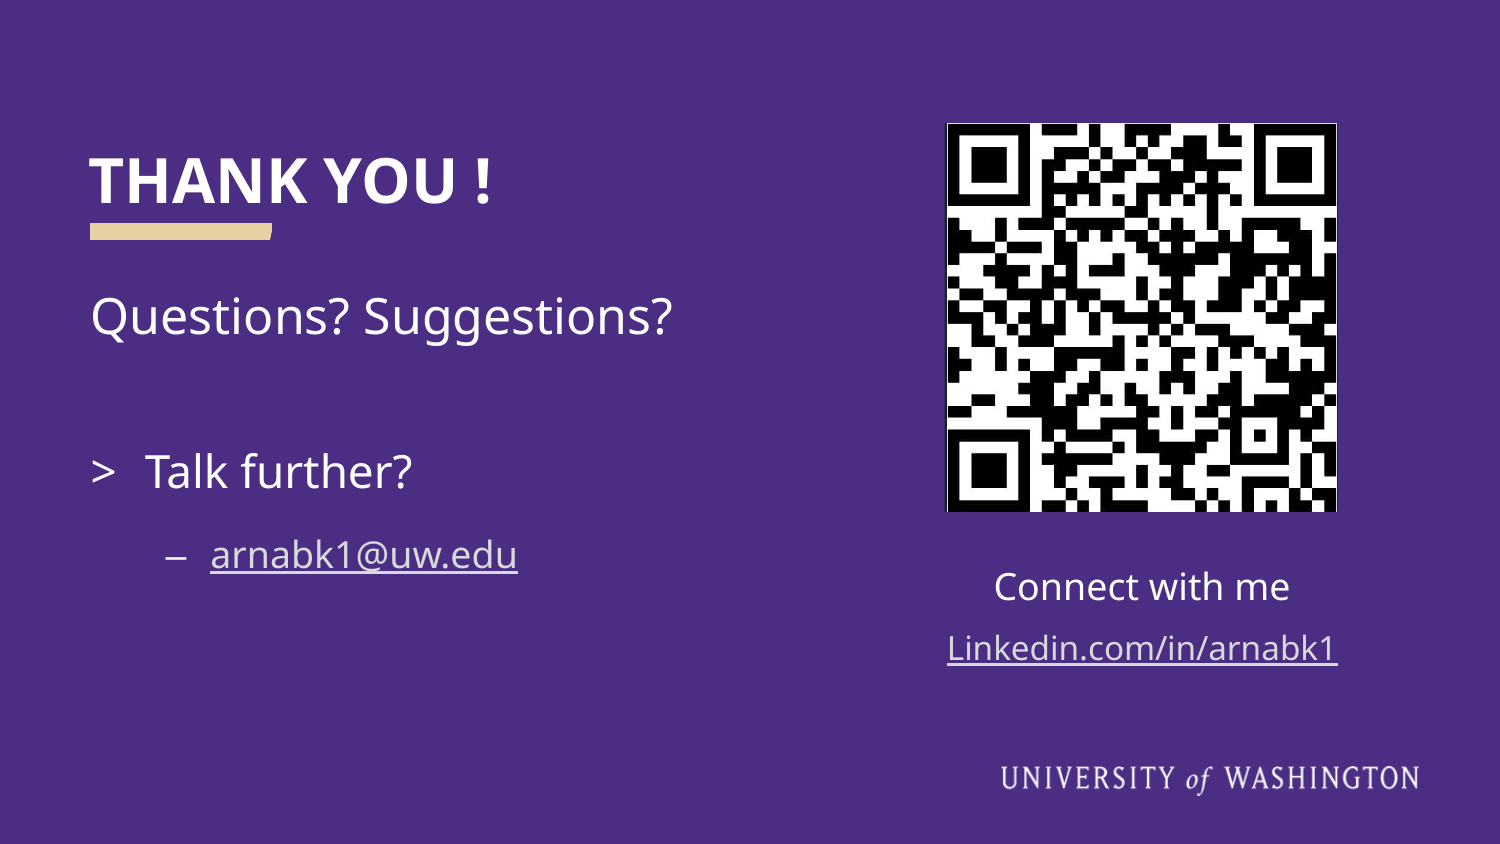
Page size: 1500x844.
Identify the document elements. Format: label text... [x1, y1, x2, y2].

picture [944, 123, 1339, 512]
list Talk further? arnabk1@uw.edu [73, 380, 732, 750]
text_box Connect with me Linkedin.com/in/arnabk1 [812, 499, 1471, 844]
list Questions? Suggestions? [75, 283, 732, 352]
title THANK YOU ! [73, 60, 1419, 224]
picture [90, 224, 272, 240]
